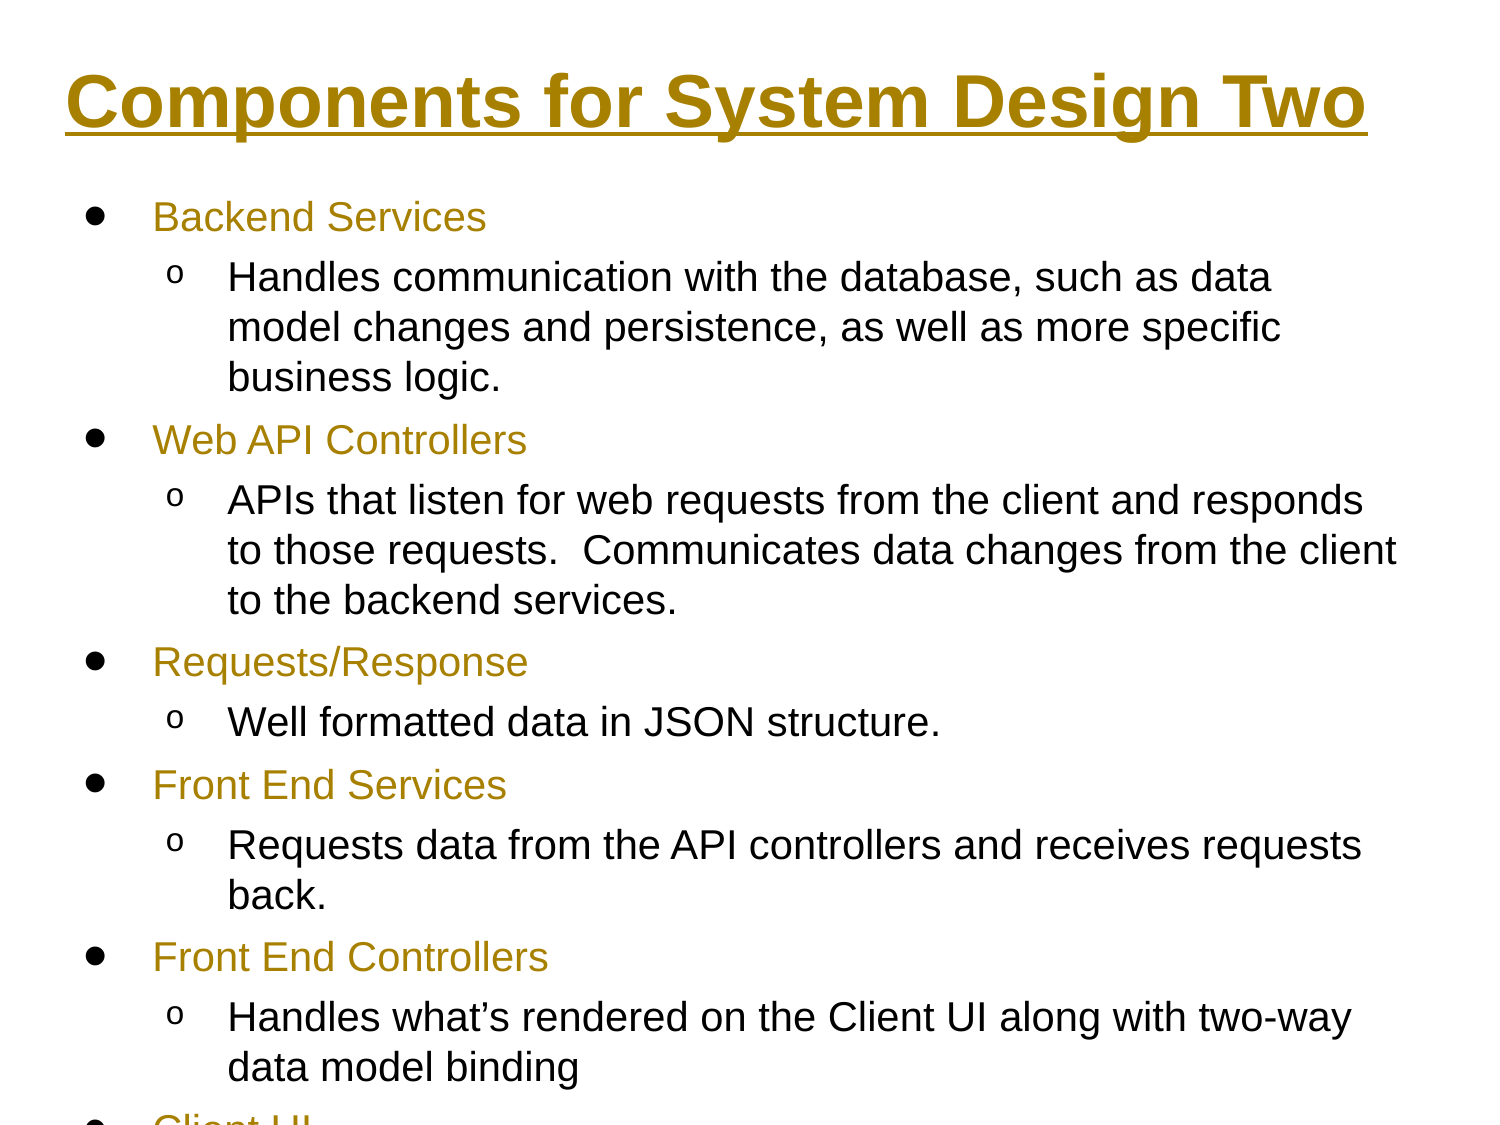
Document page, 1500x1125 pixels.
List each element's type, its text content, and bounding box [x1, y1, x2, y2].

text_box Components for System Design Two [50, 37, 1425, 158]
list Backend Services Handles communication with the database, such as data model changes and persistence, as well as more specific business logic. Web API Controllers APIs that listen for web requests from the client and responds to those requests. Communicates data changes from the client to the backend services. Requests/Response Well formatted data in JSON structure. Front End Services Requests data from the API controllers and receives requests back. Front End Controllers Handles what’s rendered on the Client UI along with two-way data model binding Client UI Displays the webpages to the client [62, 174, 1413, 1125]
